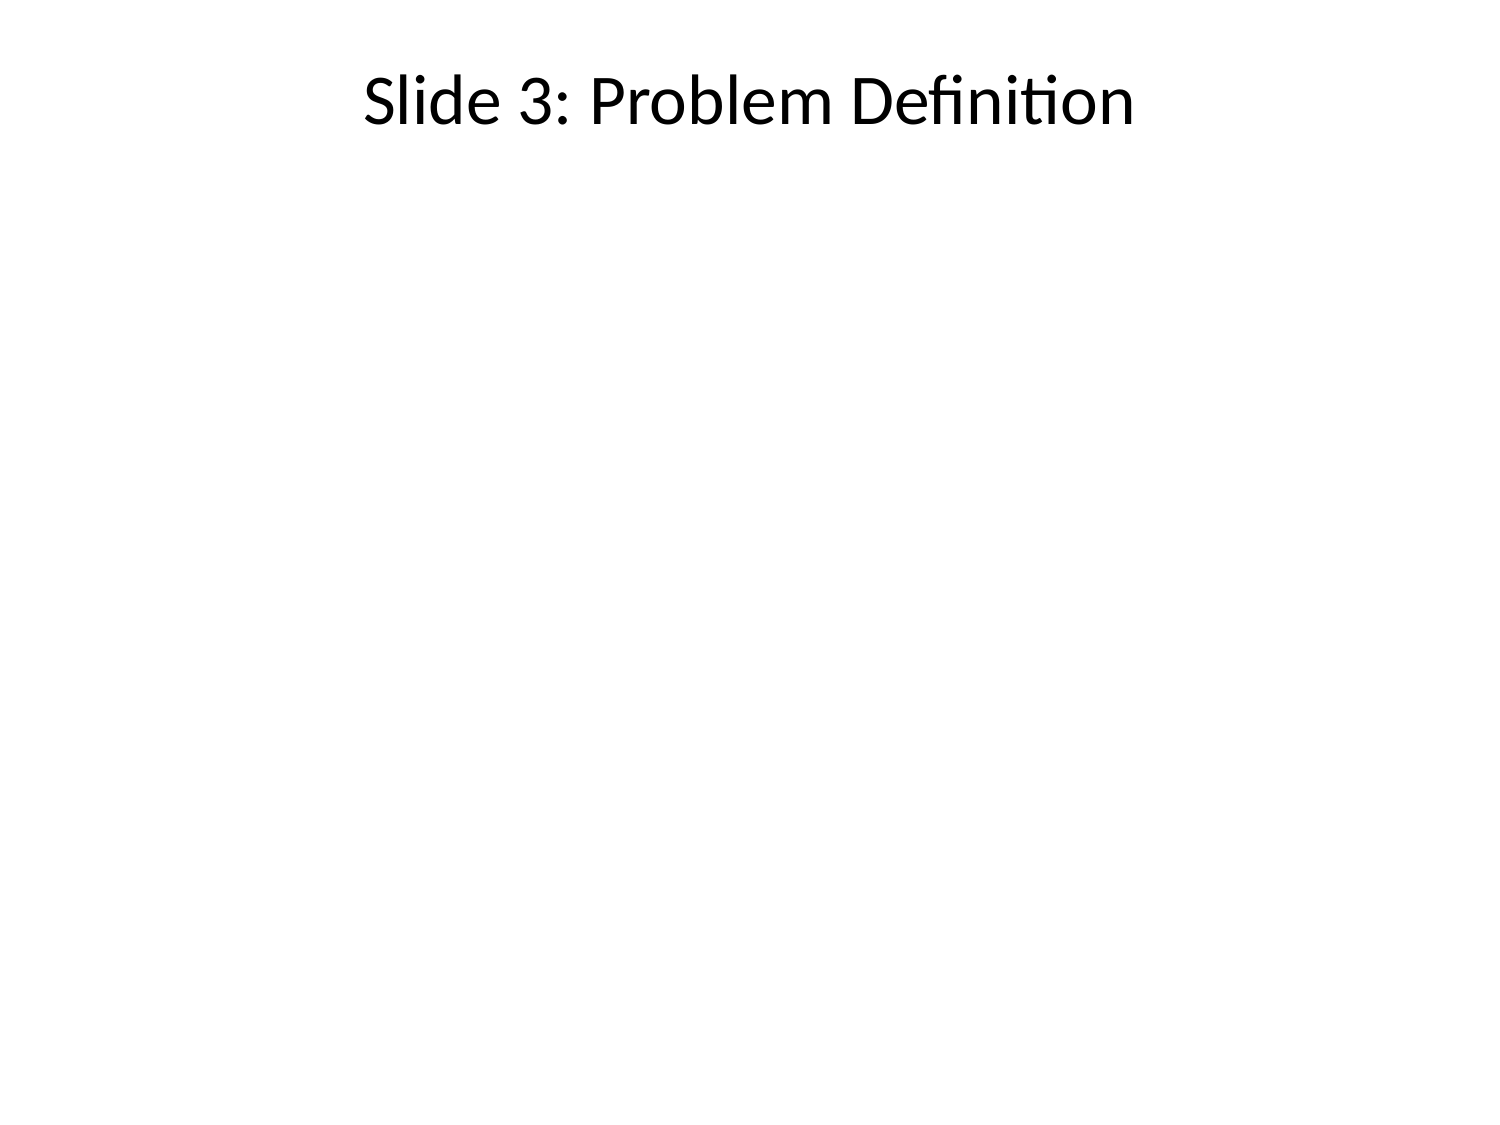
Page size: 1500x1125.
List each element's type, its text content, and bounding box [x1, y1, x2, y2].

title Slide 3: Problem Definition [75, 45, 1425, 233]
